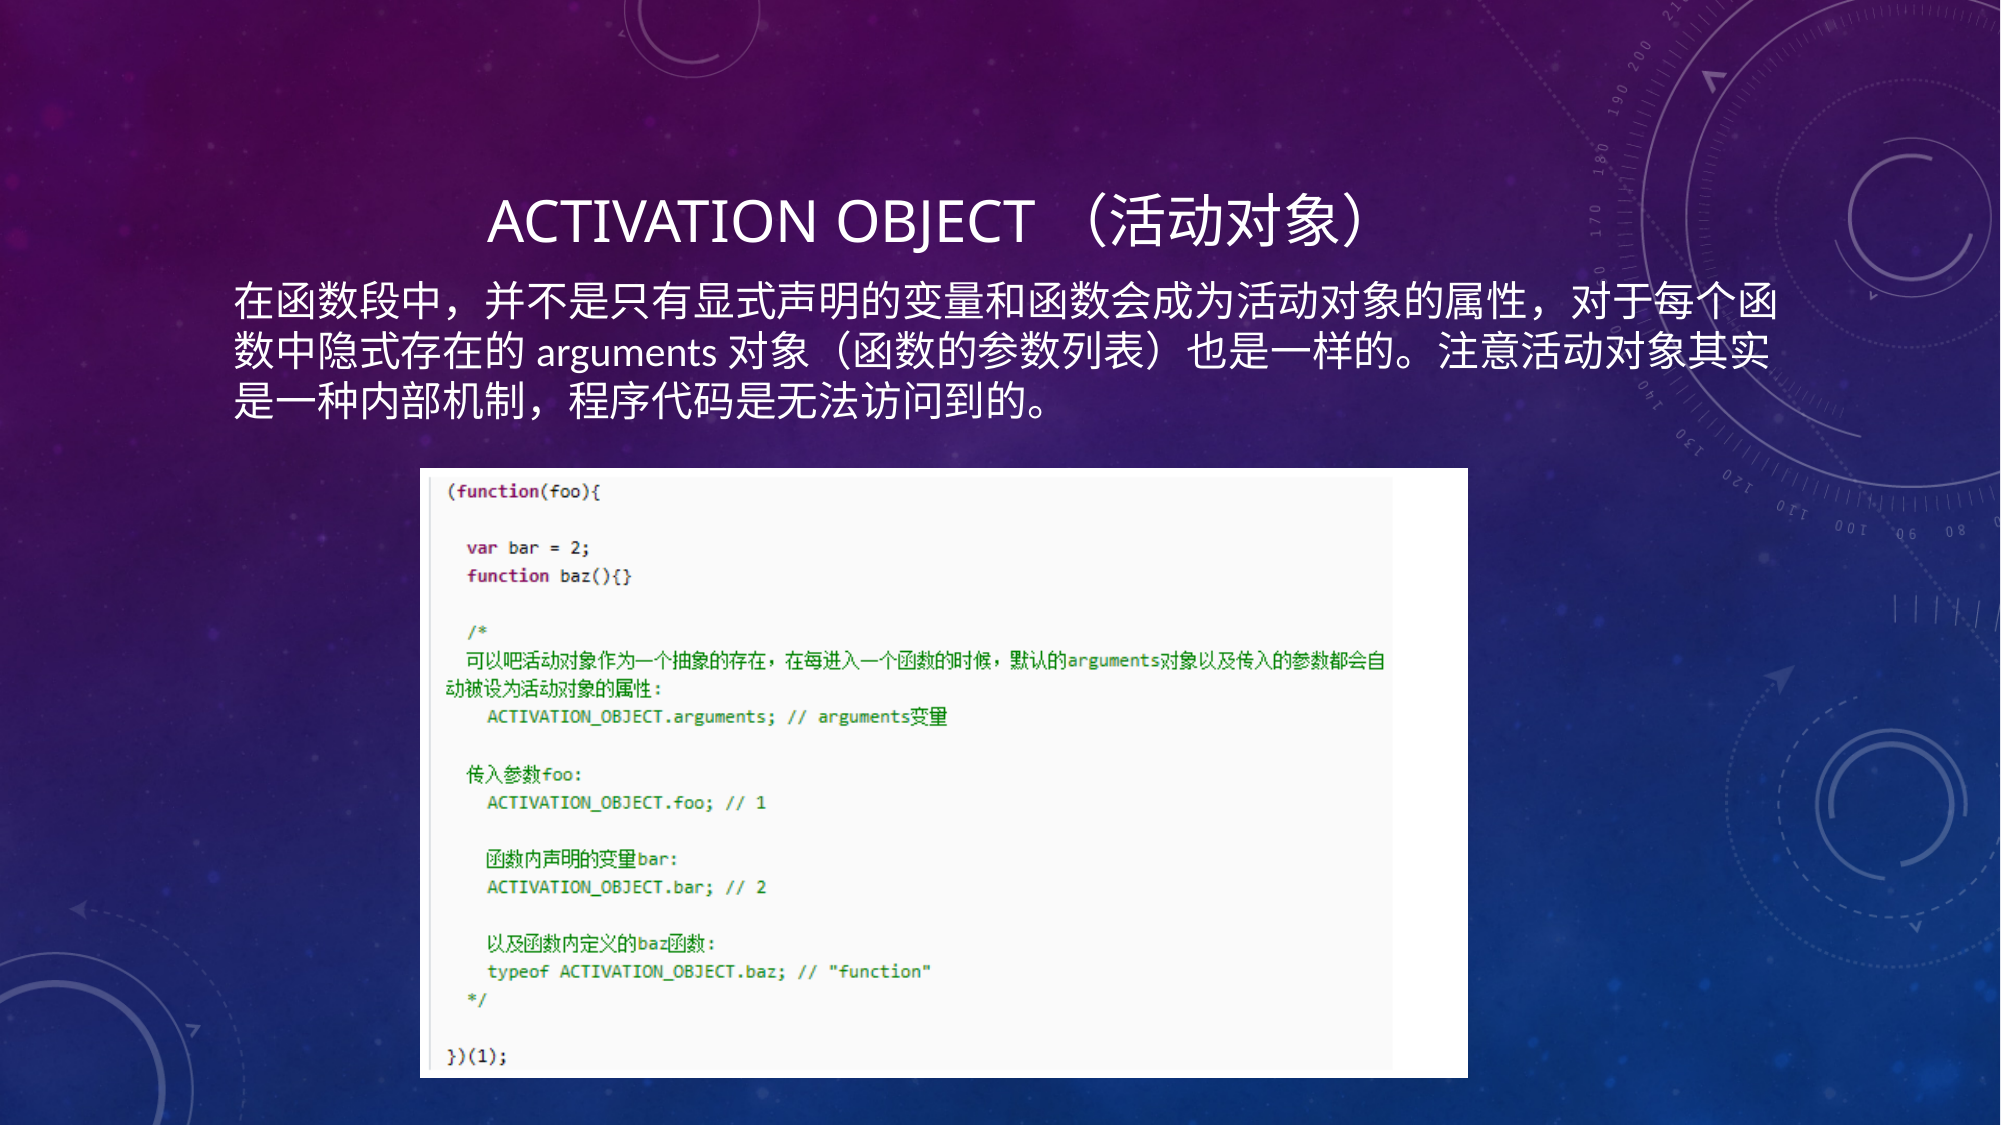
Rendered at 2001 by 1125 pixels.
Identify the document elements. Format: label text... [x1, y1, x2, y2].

picture [0, 0, 2001, 1125]
text_box 在函数段中，并不是只有显式声明的变量和函数会成为活动对象的属性，对于每个函数中隐式存在的arguments对象（函数的参数列表）也是一样的。注意活动对象其实是一种内部机制，程序代码是无法访问到的。 [219, 267, 1812, 533]
title Activation object（活动对象） [112, 99, 1775, 339]
